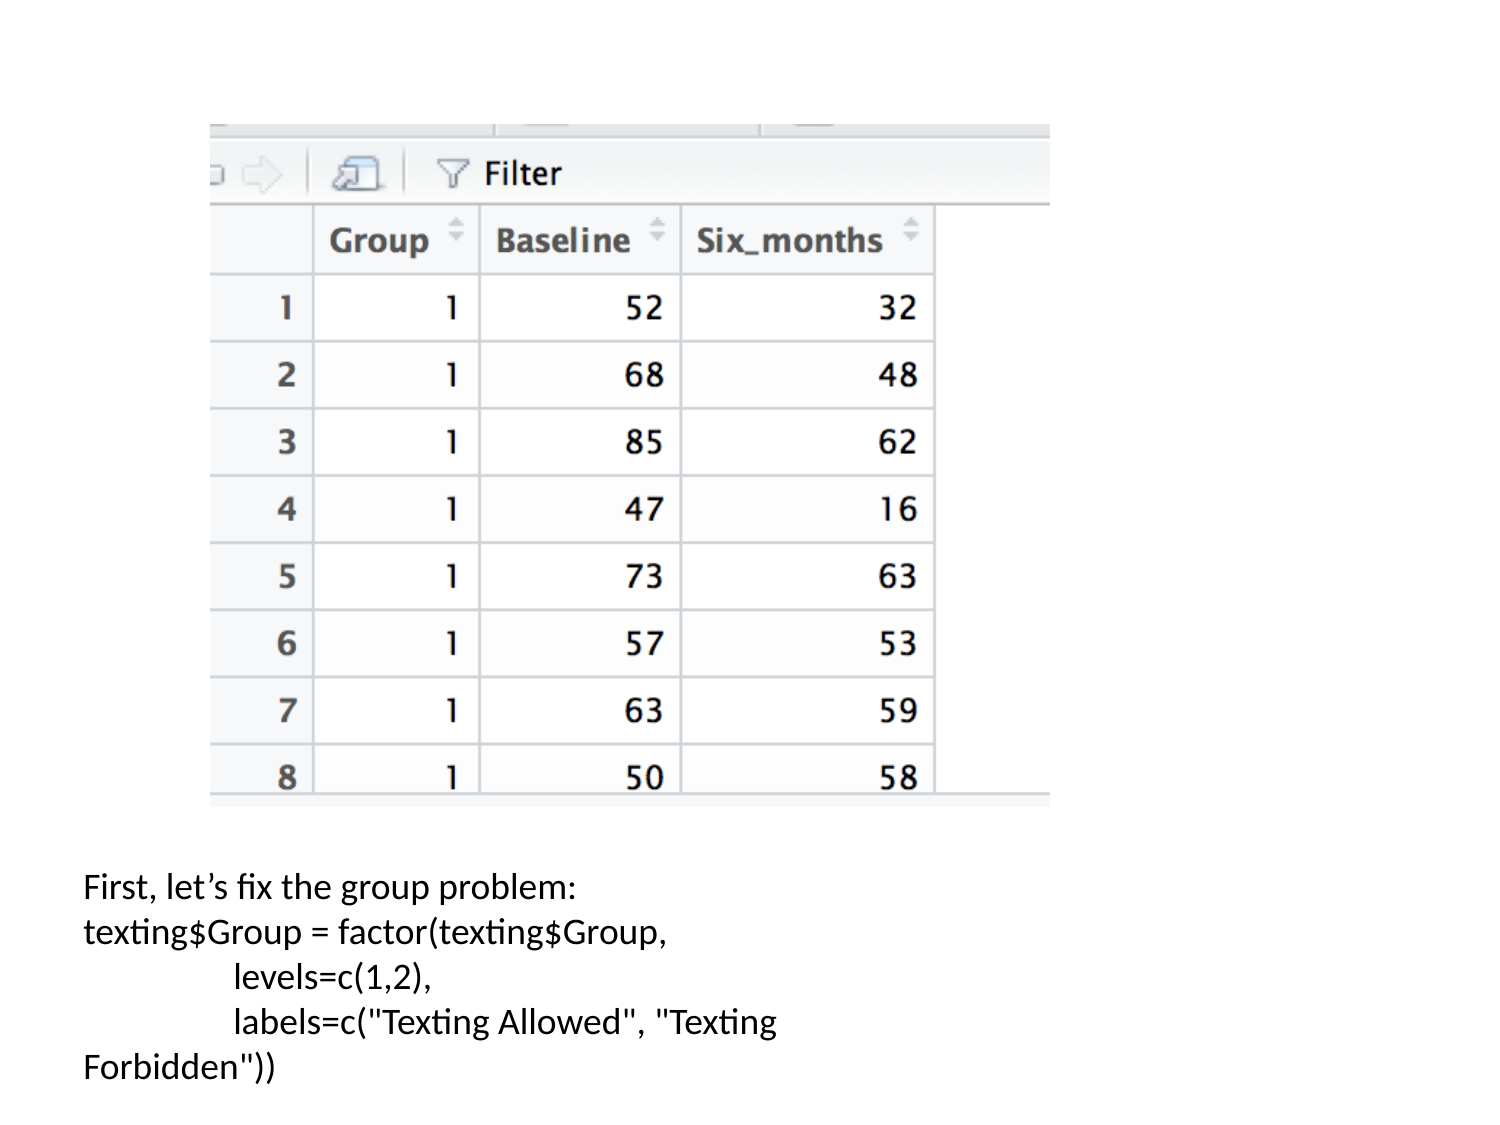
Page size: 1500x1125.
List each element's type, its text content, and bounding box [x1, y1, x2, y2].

text_box First, let’s fix the group problem: texting$Group = factor(texting$Group, levels=c(1,2), labels=c("Texting Allowed", "Texting Forbidden")) [68, 855, 950, 1095]
picture [210, 124, 1051, 807]
